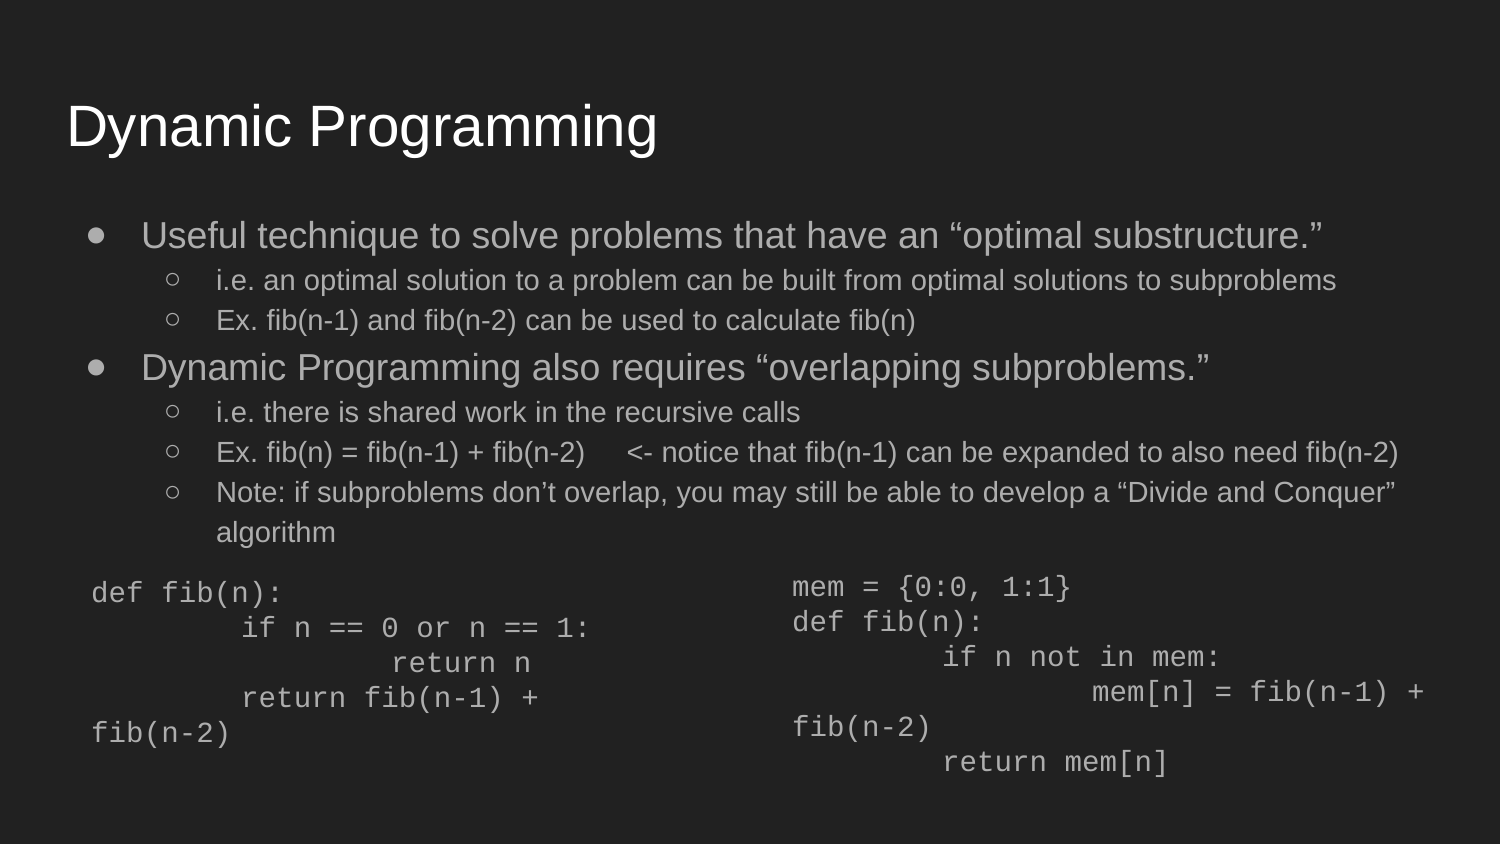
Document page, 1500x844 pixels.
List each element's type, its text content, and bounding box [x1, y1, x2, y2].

list Useful technique to solve problems that have an “optimal substructure.” i.e. an optimal solution to a problem can be built from optimal solutions to subproblems Ex. fib(n-1) and fib(n-2) can be used to calculate fib(n) Dynamic Programming also requires “overlapping subproblems.” i.e. there is shared work in the recursive calls Ex. fib(n) = fib(n-1) + fib(n-2) <- notice that fib(n-1) can be expanded to also need fib(n-2) Note: if subproblems don’t overlap, you may still be able to develop a “Divide and Conquer” algorithm [51, 189, 1449, 750]
text_box mem = {0:0, 1:1} def fib(n): if n not in mem: mem[n] = fib(n-1) + fib(n-2) return mem[n] [776, 552, 1475, 788]
title Dynamic Programming [51, 72, 1449, 167]
text_box def fib(n): if n == 0 or n == 1: return n return fib(n-1) + fib(n-2) [76, 558, 663, 788]
